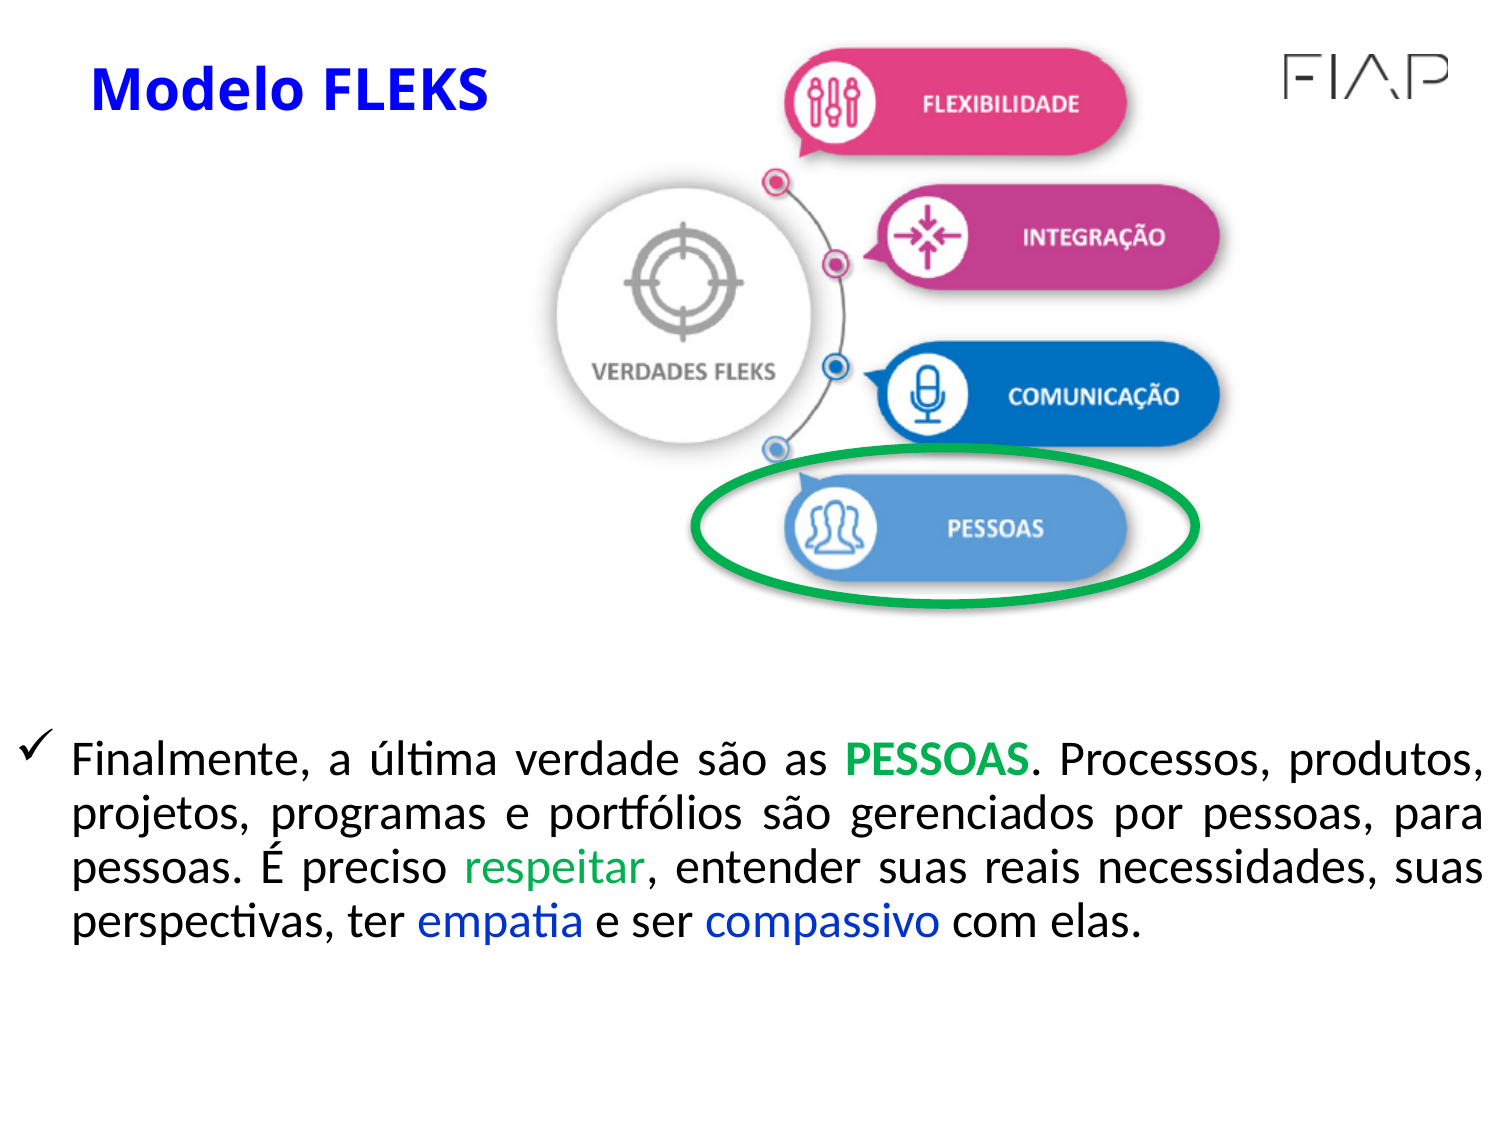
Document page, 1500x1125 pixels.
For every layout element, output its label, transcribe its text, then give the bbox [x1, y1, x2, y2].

text_box Modelo FLEKS [74, 45, 508, 200]
text_box Finalmente, a última verdade são as PESSOAS. Processos, produtos, projetos, programas e portfólios são gerenciados por pessoas, para pessoas. É preciso respeitar, entender suas reais necessidades, suas perspectivas, ter empatia e ser compassivo com elas. [0, 724, 1500, 969]
text_box Modelo FLEKS [1258, 45, 1425, 200]
picture [513, 39, 1255, 595]
